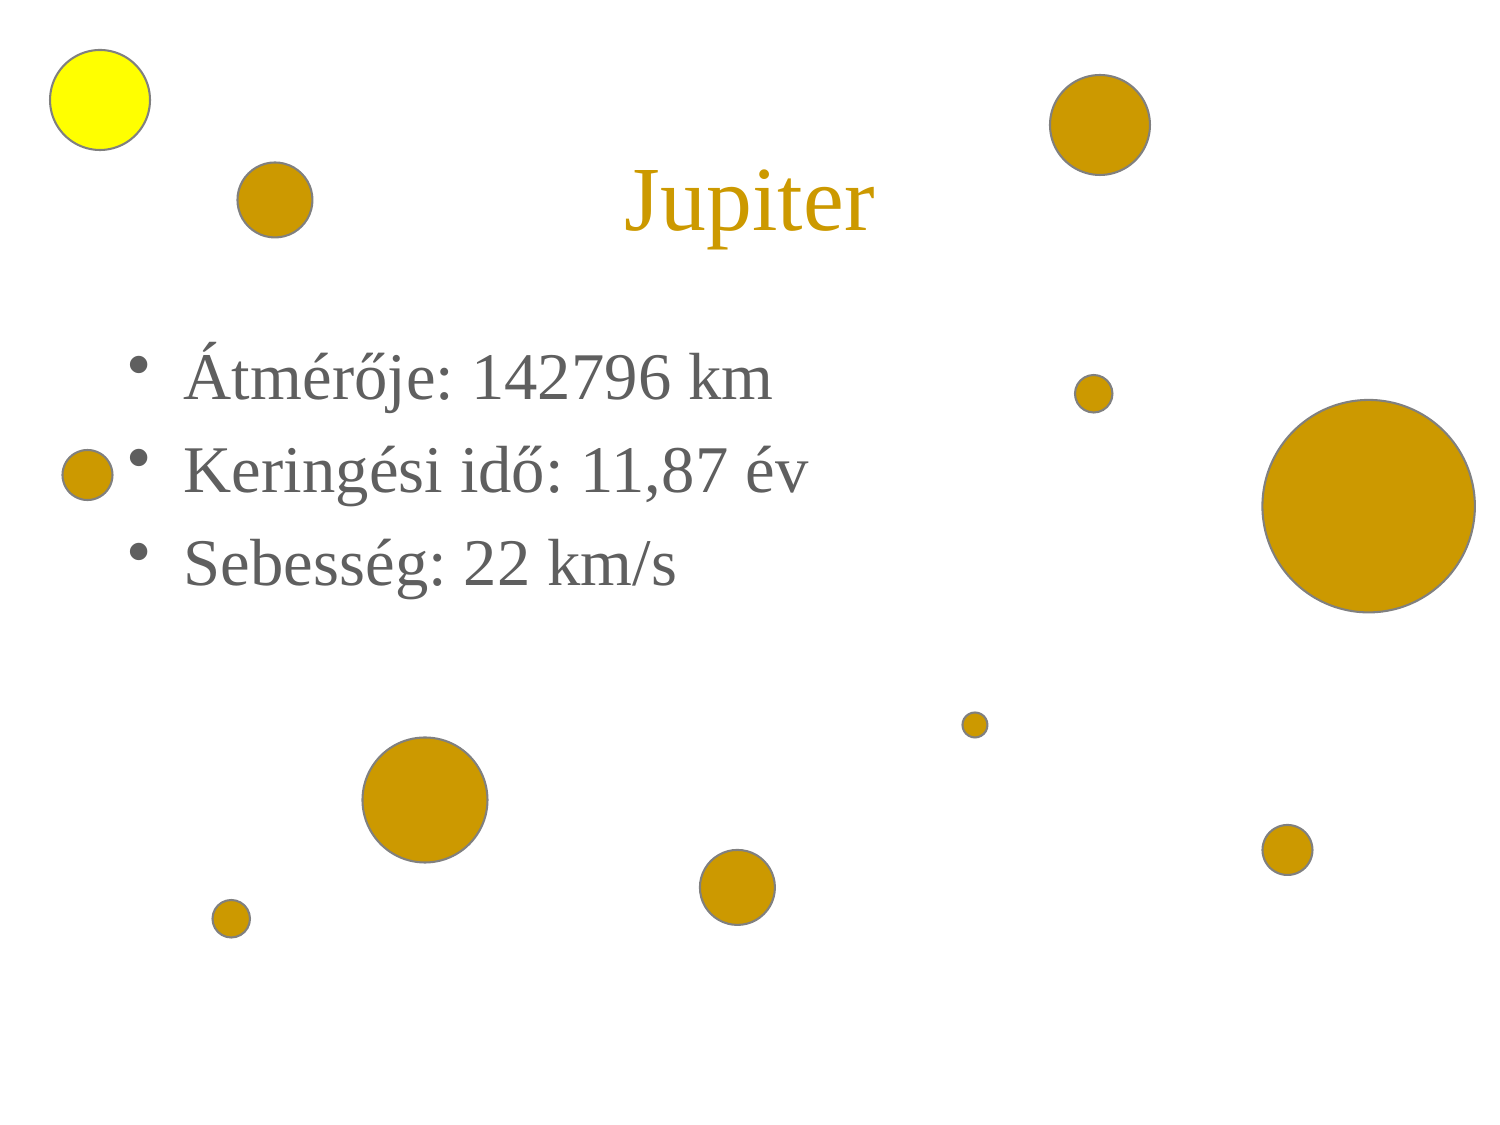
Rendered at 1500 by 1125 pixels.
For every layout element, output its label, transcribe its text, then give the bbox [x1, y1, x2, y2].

title Jupiter [112, 99, 1388, 288]
list Átmérője: 142796 km Keringési idő: 11,87 év Sebesség: 22 km/s [112, 324, 1388, 1001]
